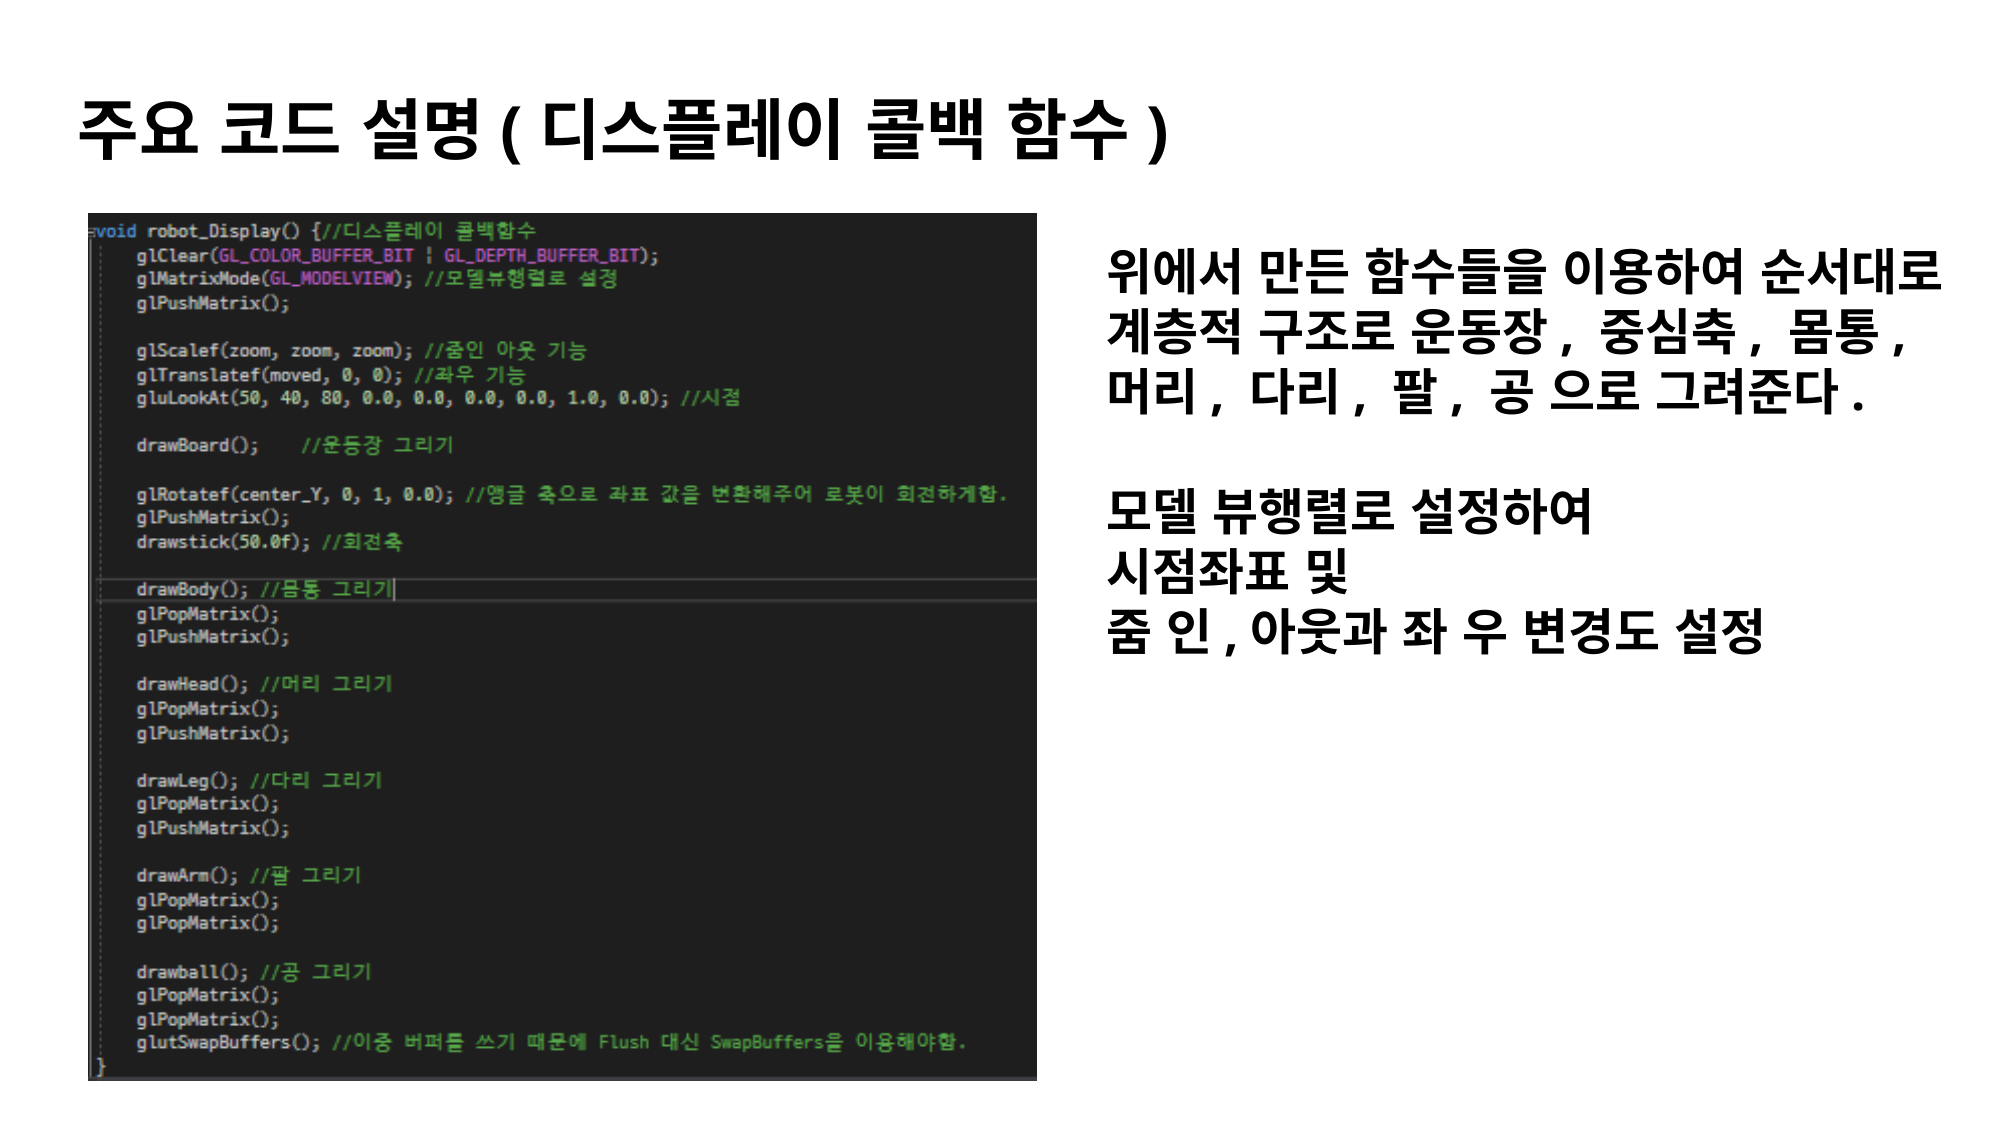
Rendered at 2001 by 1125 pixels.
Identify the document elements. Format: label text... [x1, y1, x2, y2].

text_box 위에서 만든 함수들을 이용하여 순서대로 계층적 구조로 운동장, 중심축, 몸통, 머리, 다리, 팔, 공 으로 그려준다. 모델 뷰행렬로 설정하여 시점좌표 및 줌 인,아웃과 좌 우 변경도 설정 [1091, 233, 1974, 668]
picture [88, 213, 1037, 1081]
text_box 주요 코드 설명(디스플레이 콜백 함수) [63, 80, 1932, 213]
